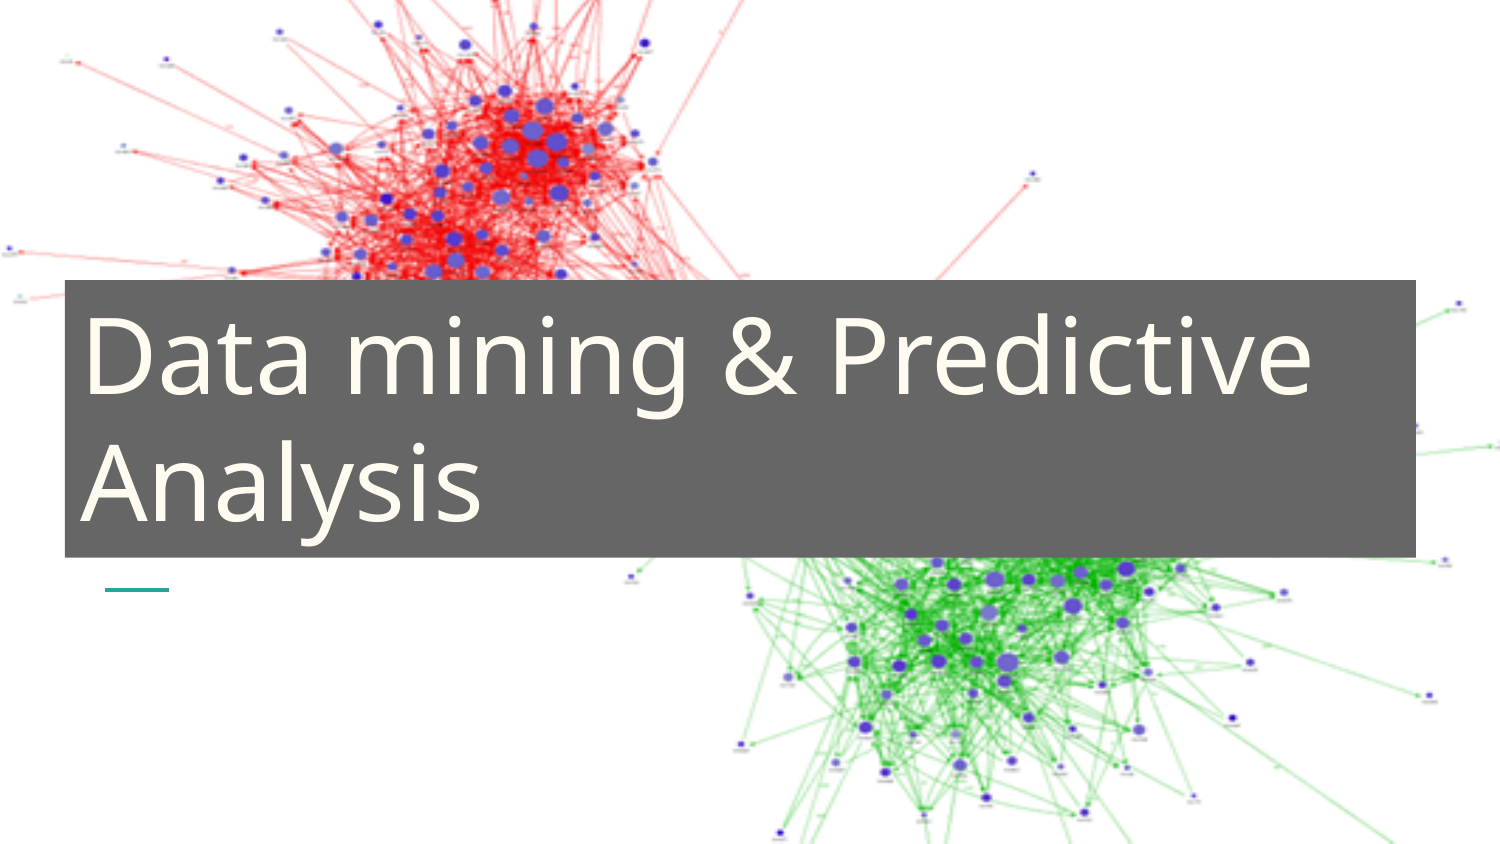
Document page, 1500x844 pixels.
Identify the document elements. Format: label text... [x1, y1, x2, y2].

picture [0, 0, 1500, 844]
title Data mining & Predictive Analysis [64, 280, 1416, 558]
